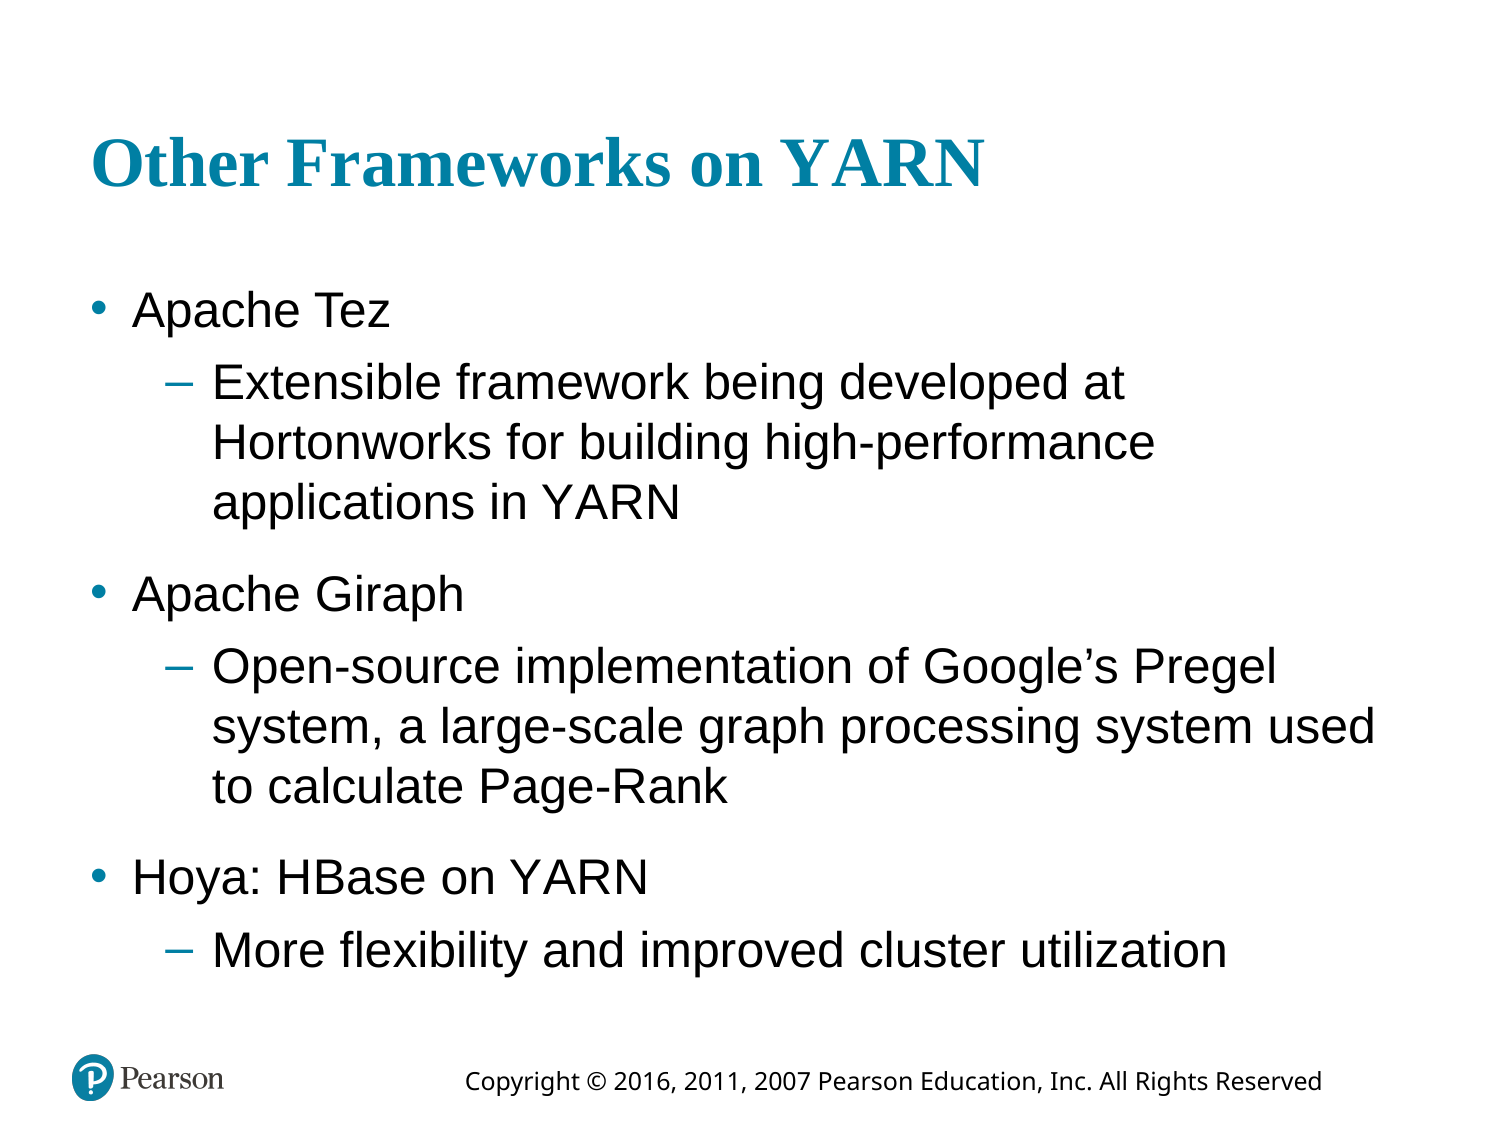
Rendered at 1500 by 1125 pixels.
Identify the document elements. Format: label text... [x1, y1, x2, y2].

picture [98, 1054, 224, 1101]
picture [80, 1063, 106, 1088]
title Other Frameworks on Y A R N [75, 35, 1425, 216]
picture [72, 1054, 88, 1070]
picture [72, 1087, 83, 1101]
list Apache Tez Extensible framework being developed at Hortonworks for building high-performance applications in Y A R N Apache Giraph Open-source implementation of Google’s Pregel system, a large-scale graph processing system used to calculate Page-Rank Hoya: H Base on Y A R N More flexibility and improved cluster utilization [75, 262, 1425, 1005]
